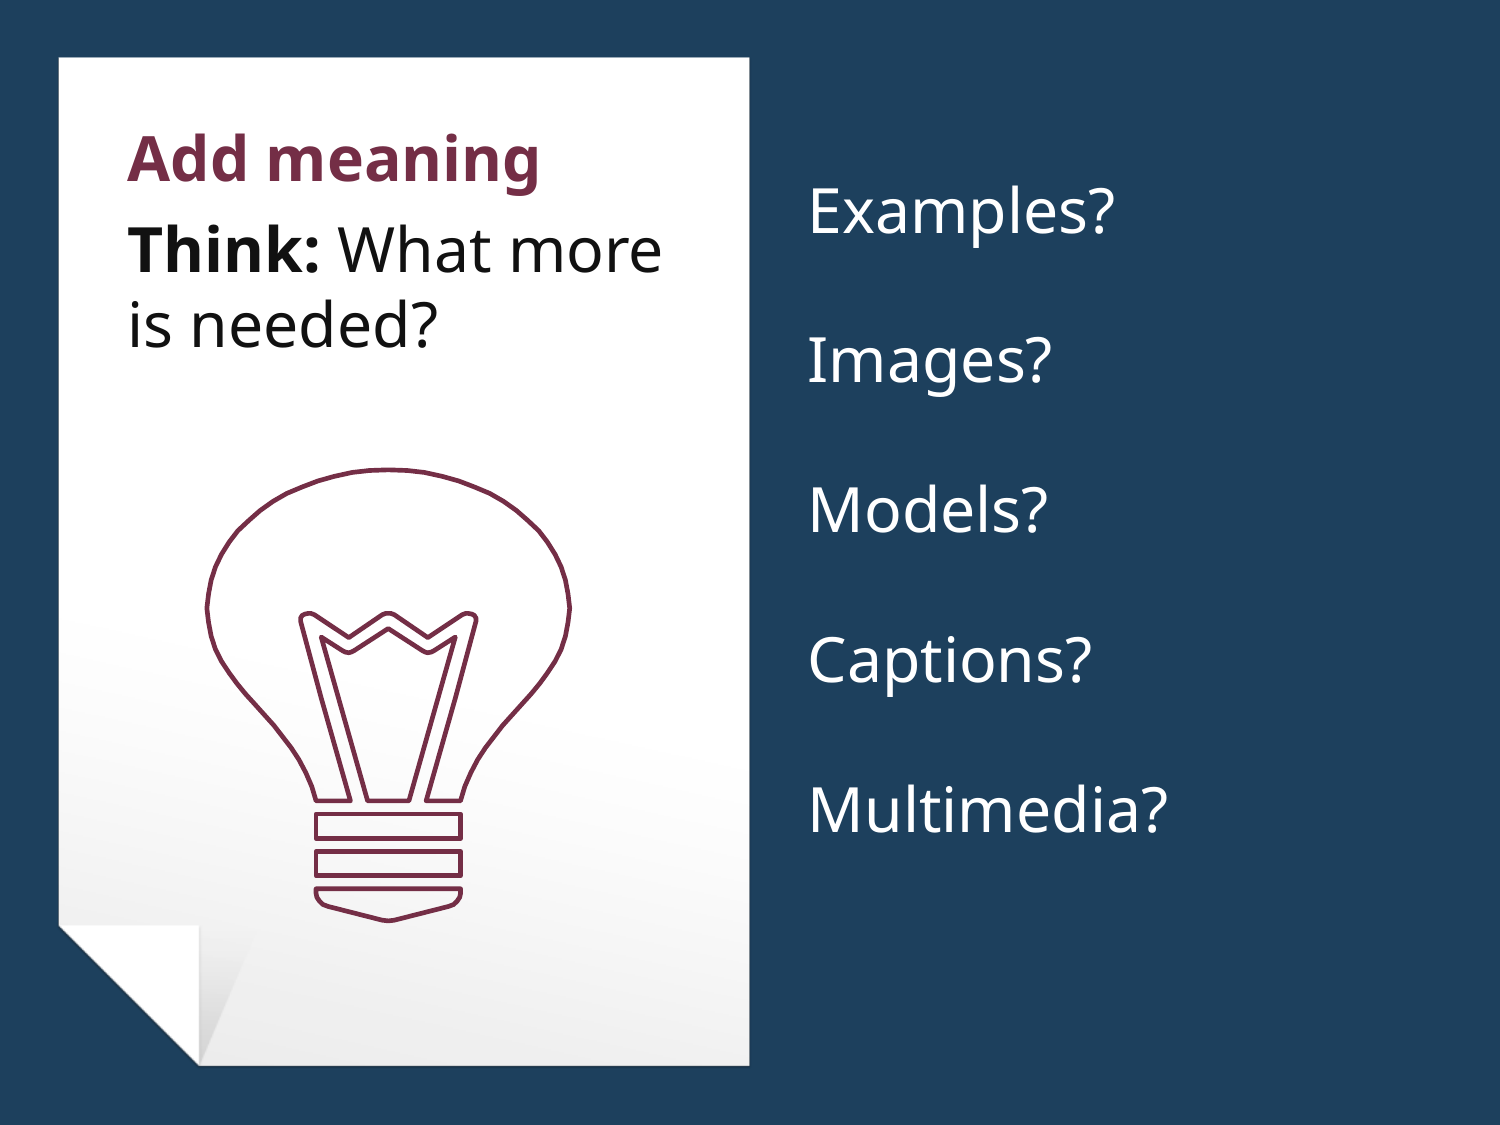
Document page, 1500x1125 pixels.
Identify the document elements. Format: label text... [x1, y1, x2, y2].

list Examples? Images? Models? Captions? Multimedia? [792, 155, 1447, 1016]
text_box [206, 469, 570, 922]
title Add meaning [112, 103, 695, 199]
text_box Think: What more is needed? [112, 199, 695, 371]
picture [0, 0, 1500, 1125]
